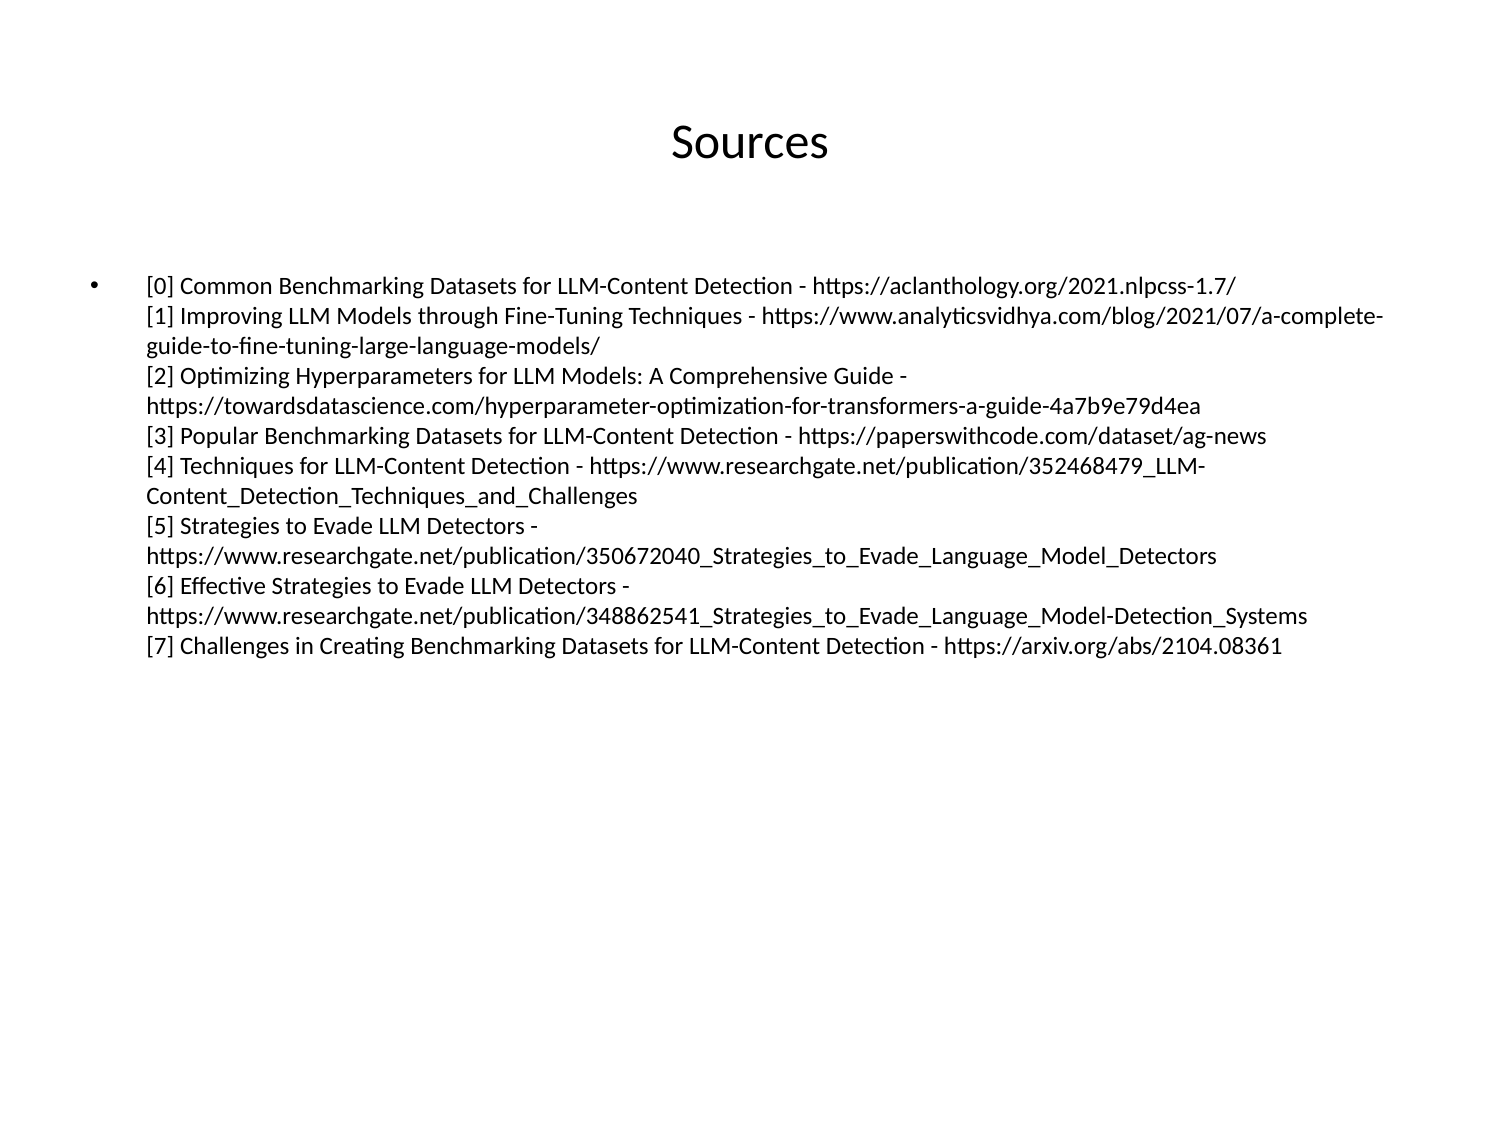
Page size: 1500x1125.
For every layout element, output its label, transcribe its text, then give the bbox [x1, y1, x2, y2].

title Sources [75, 45, 1425, 233]
list [0] Common Benchmarking Datasets for LLM-Content Detection - https://aclanthology.org/2021.nlpcss-1.7/ [1] Improving LLM Models through Fine-Tuning Techniques - https://www.analyticsvidhya.com/blog/2021/07/a-complete-guide-to-fine-tuning-large-language-models/ [2] Optimizing Hyperparameters for LLM Models: A Comprehensive Guide - https://towardsdatascience.com/hyperparameter-optimization-for-transformers-a-guide-4a7b9e79d4ea [3] Popular Benchmarking Datasets for LLM-Content Detection - https://paperswithcode.com/dataset/ag-news [4] Techniques for LLM-Content Detection - https://www.researchgate.net/publication/352468479_LLM-Content_Detection_Techniques_and_Challenges [5] Strategies to Evade LLM Detectors - https://www.researchgate.net/publication/350672040_Strategies_to_Evade_Language_Model_Detectors [6] Effective Strategies to Evade LLM Detectors - https://www.researchgate.net/publication/348862541_Strategies_to_Evade_Language_Model-Detection_Systems [7] Challenges in Creating Benchmarking Datasets for LLM-Content Detection - https://arxiv.org/abs/2104.08361 [75, 262, 1425, 1005]
